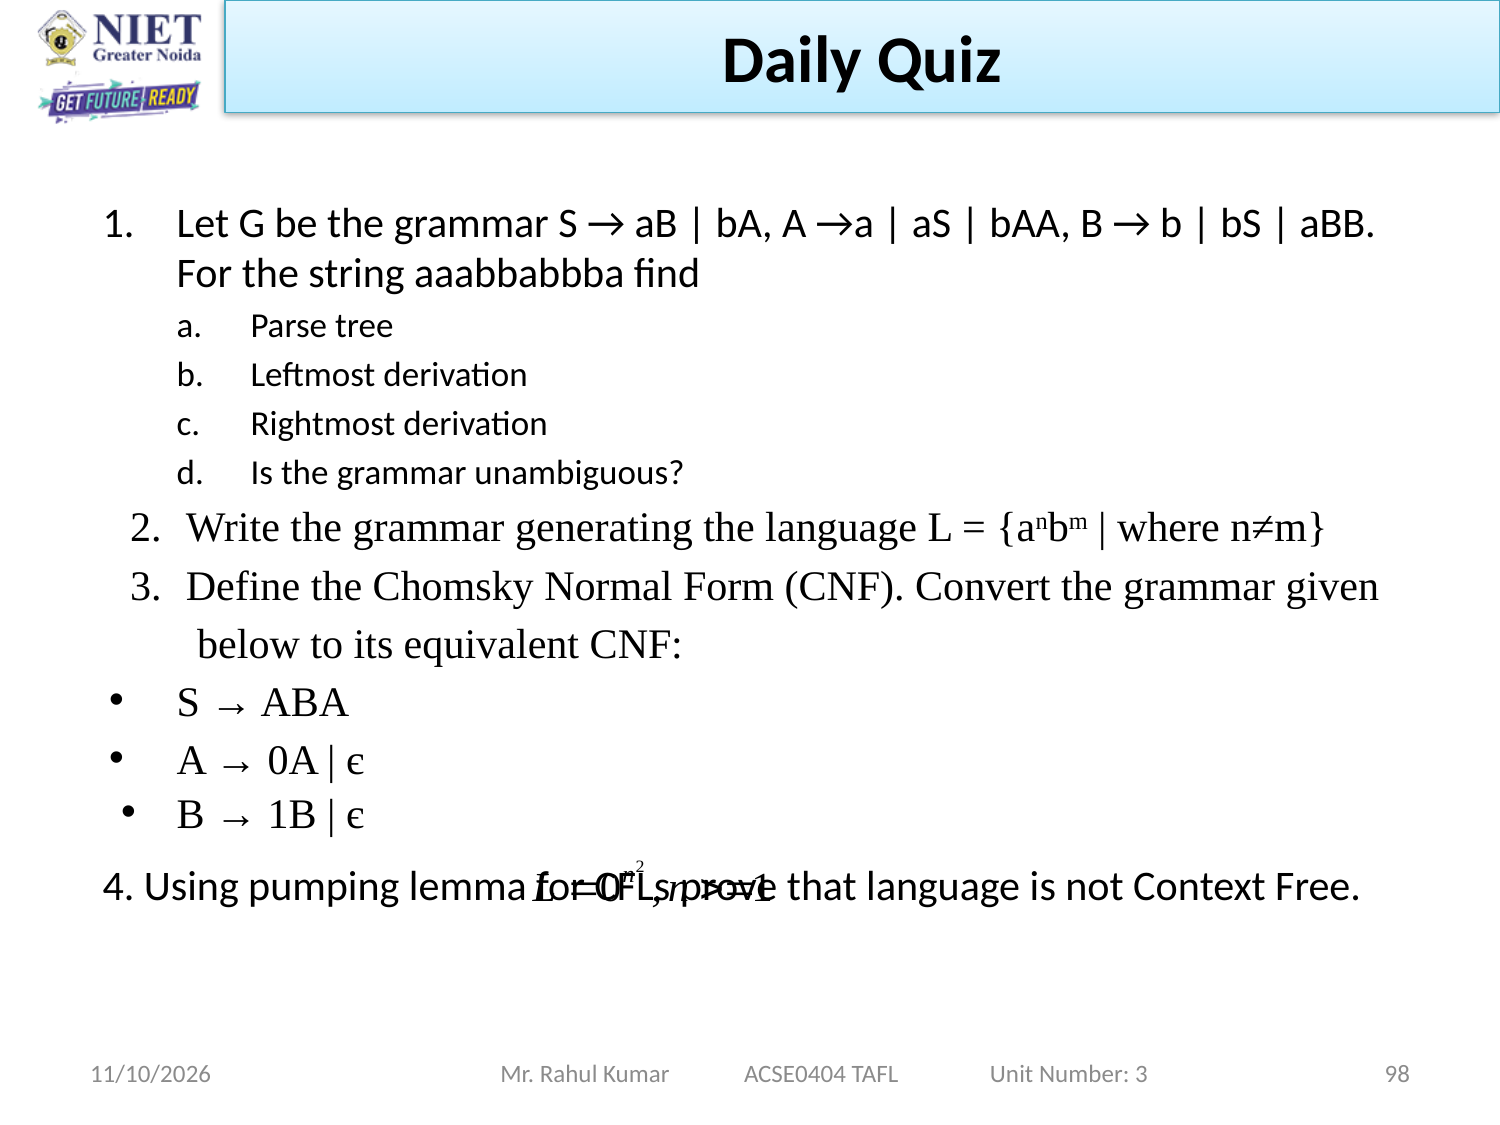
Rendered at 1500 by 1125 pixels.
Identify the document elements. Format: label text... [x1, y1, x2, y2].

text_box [524, 849, 776, 919]
picture [0, 0, 238, 135]
slide_number 98 [1074, 1042, 1425, 1103]
text_box Daily Quiz [239, 1, 1500, 113]
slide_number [75, 1042, 412, 1103]
list Let G be the grammar S → aB | bA, A →a | aS | bAA, B → b | bS | aBB. For the string aaabbabbba find Parse tree Leftmost derivation Rightmost derivation Is the grammar unambiguous? Write the grammar generating the language L = {anbm | where n≠m} Define the Chomsky Normal Form (CNF). Convert the grammar given below to its equivalent CNF: S → ABA A → 0A | є B → 1B | є 4. Using pumping lemma for CFLs prove that language is not Context Free. [87, 187, 1438, 930]
footer Mr. Rahul Kumar ACSE0404 TAFL Unit Number: 3 [412, 1042, 1074, 1103]
